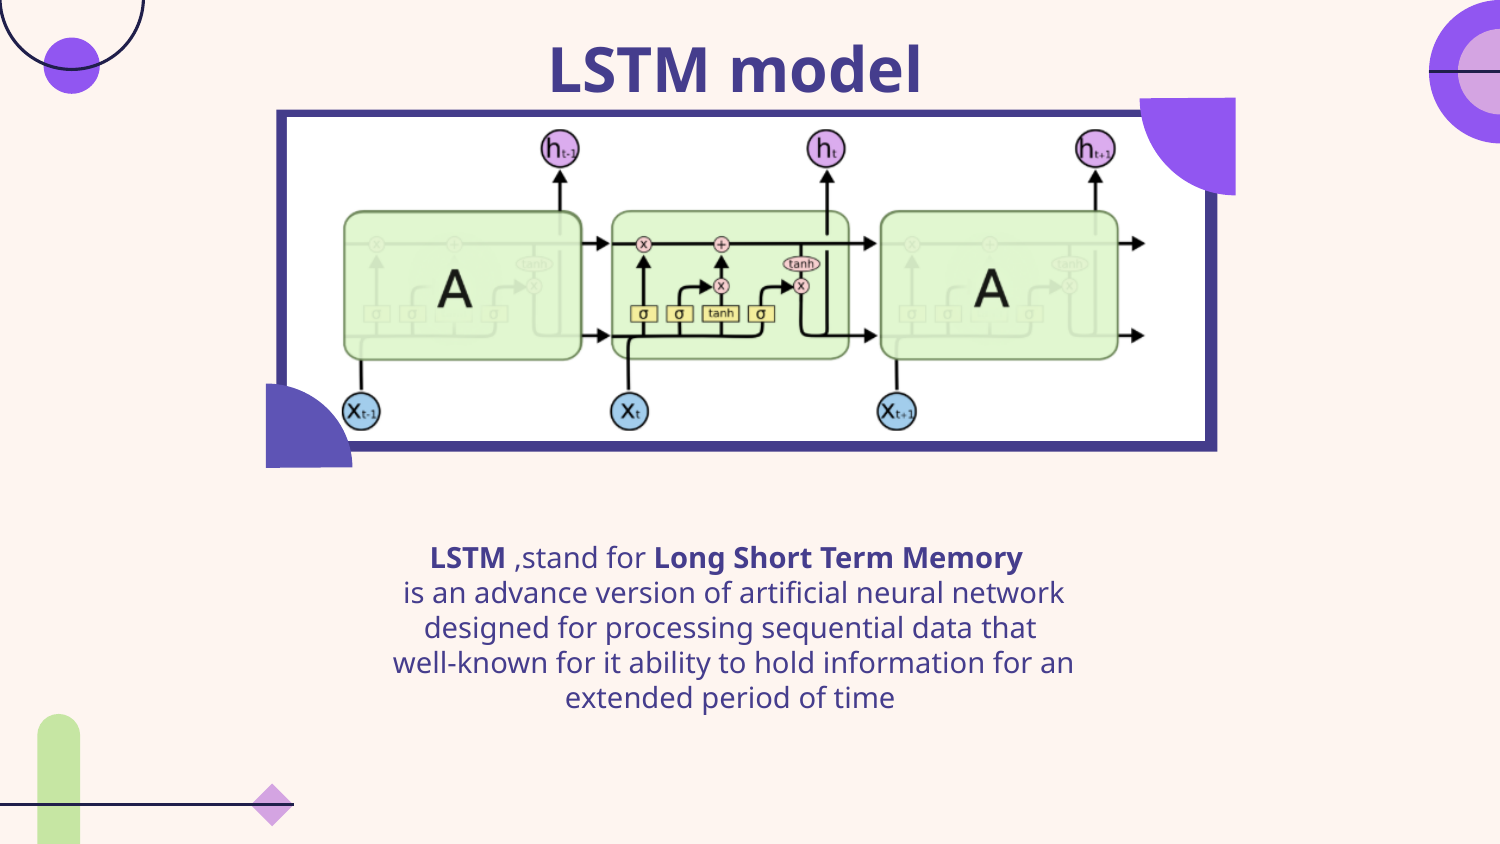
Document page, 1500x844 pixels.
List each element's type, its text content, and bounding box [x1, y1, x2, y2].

picture [286, 117, 1206, 441]
title LSTM model [179, 14, 1292, 98]
text_box [351, 193, 1220, 454]
text_box [274, 108, 1141, 384]
text_box [265, 383, 353, 468]
text_box [1139, 97, 1236, 196]
text_box LSTM ,stand for Long Short Term Memory is an advance version of artificial neural network designed for processing sequential data that well-known for it ability to hold information for an extended period of time [375, 524, 1093, 753]
